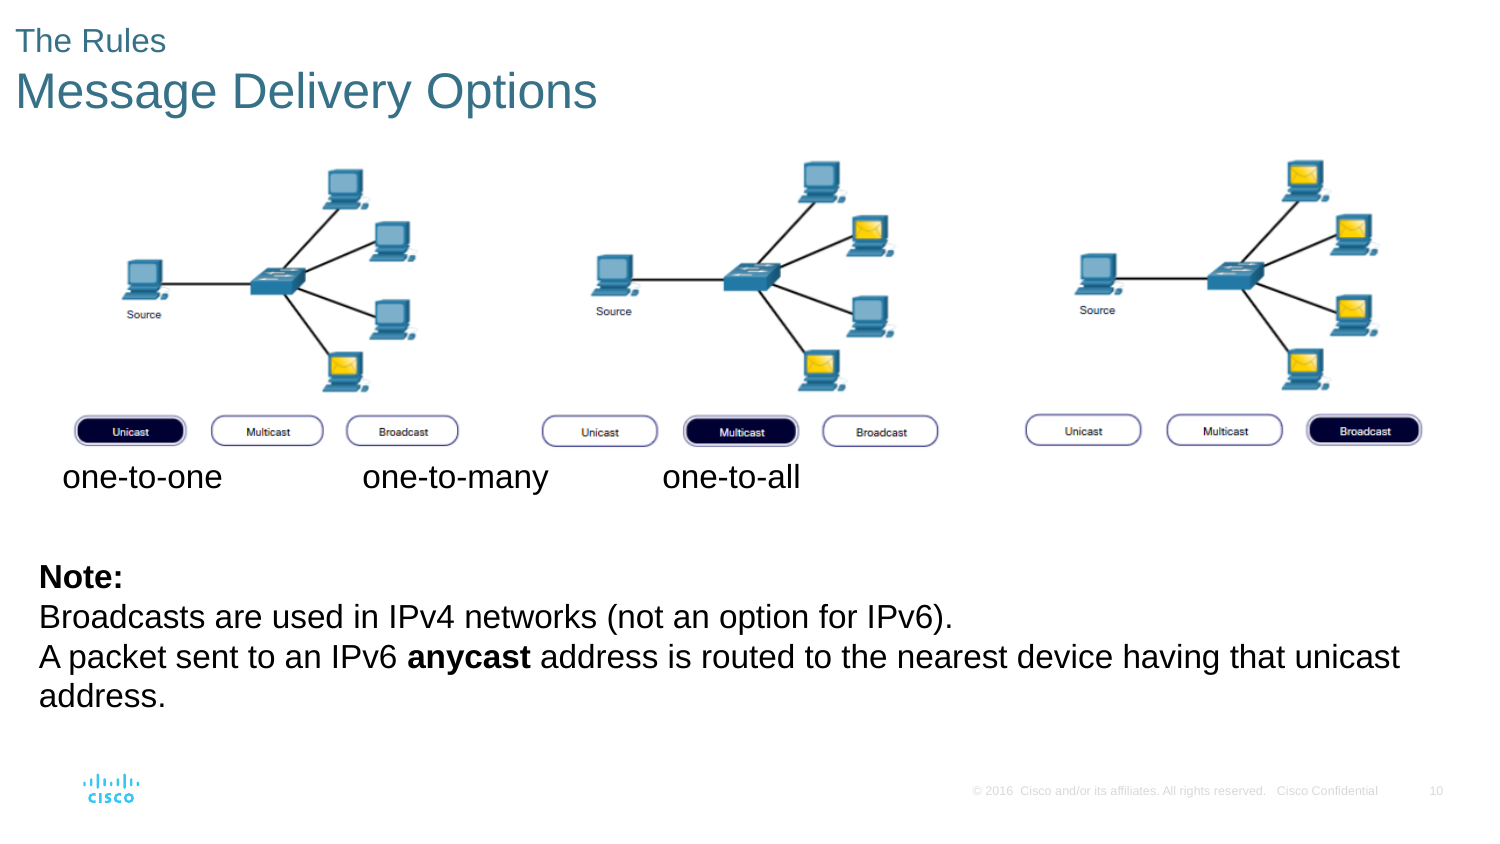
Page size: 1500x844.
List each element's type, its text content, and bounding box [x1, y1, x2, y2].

picture [1020, 157, 1431, 454]
picture [540, 157, 946, 454]
list one-to-one one-to-many one-to-all Note: Broadcasts are used in IPv4 networks (not an option for IPv6). A packet sent to an IPv6 anycast address is routed to the nearest device having that unicast address. [23, 447, 1477, 725]
title The Rules Message Delivery Options [0, 6, 1500, 131]
picture [68, 157, 465, 454]
